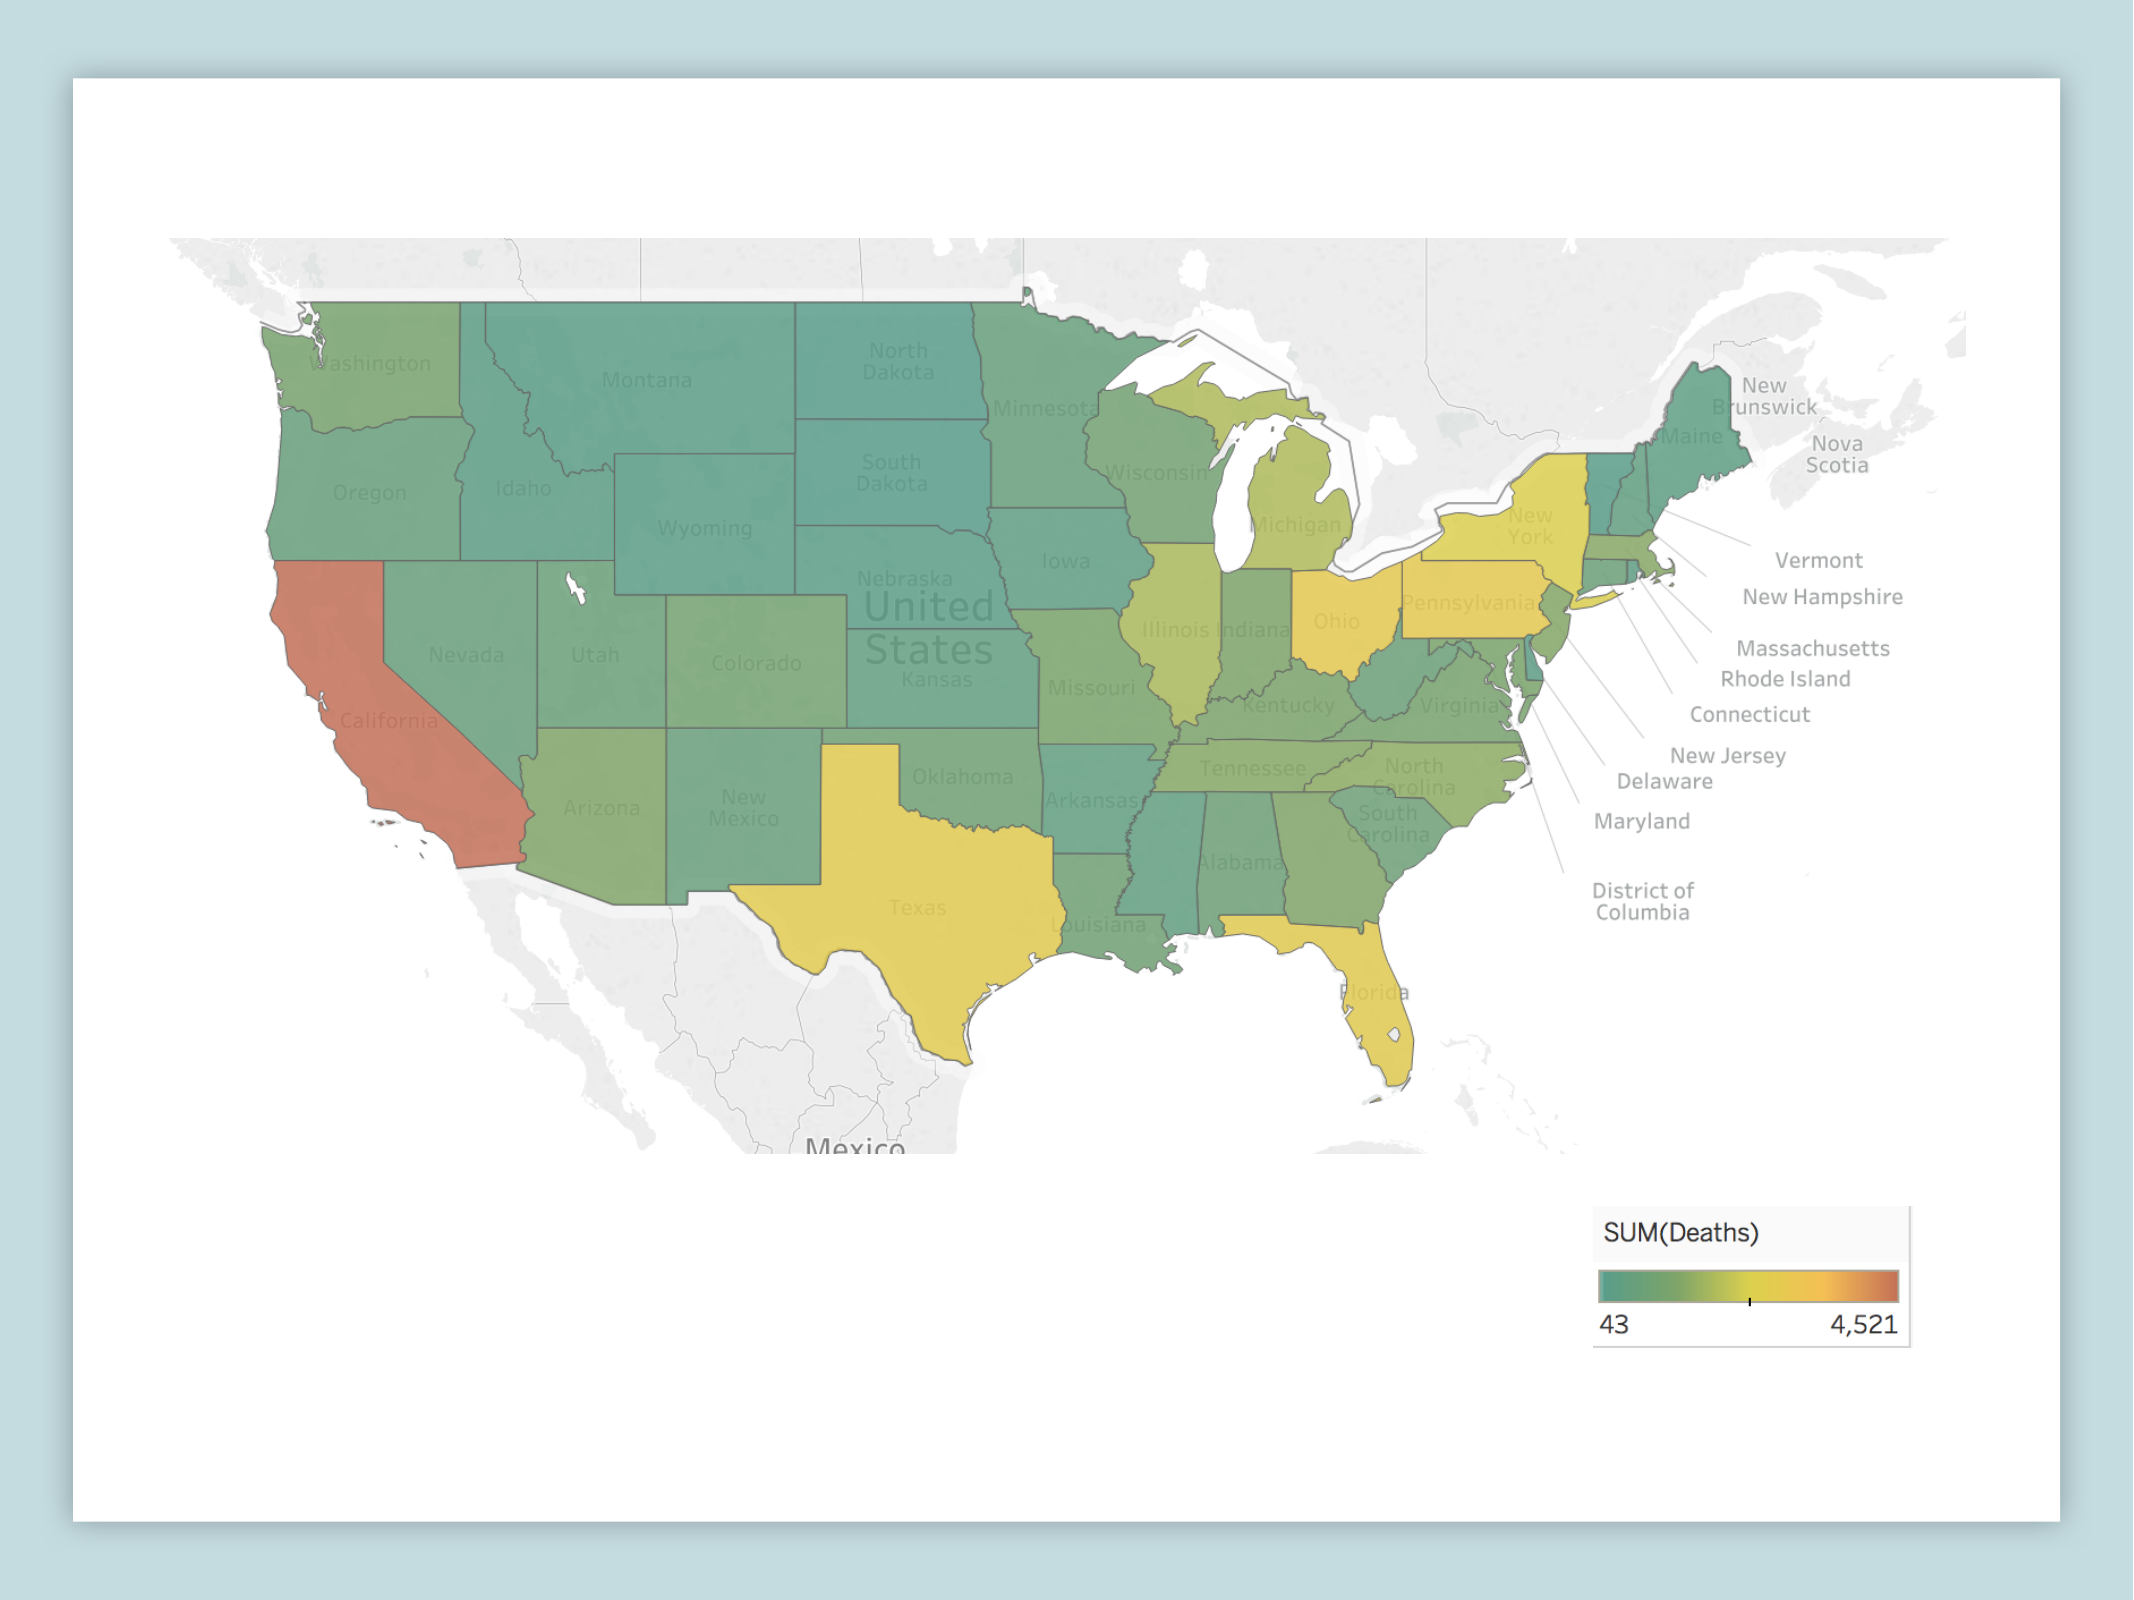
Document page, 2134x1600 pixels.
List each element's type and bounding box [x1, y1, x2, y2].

picture [1593, 1205, 1913, 1348]
picture [161, 238, 1966, 1154]
